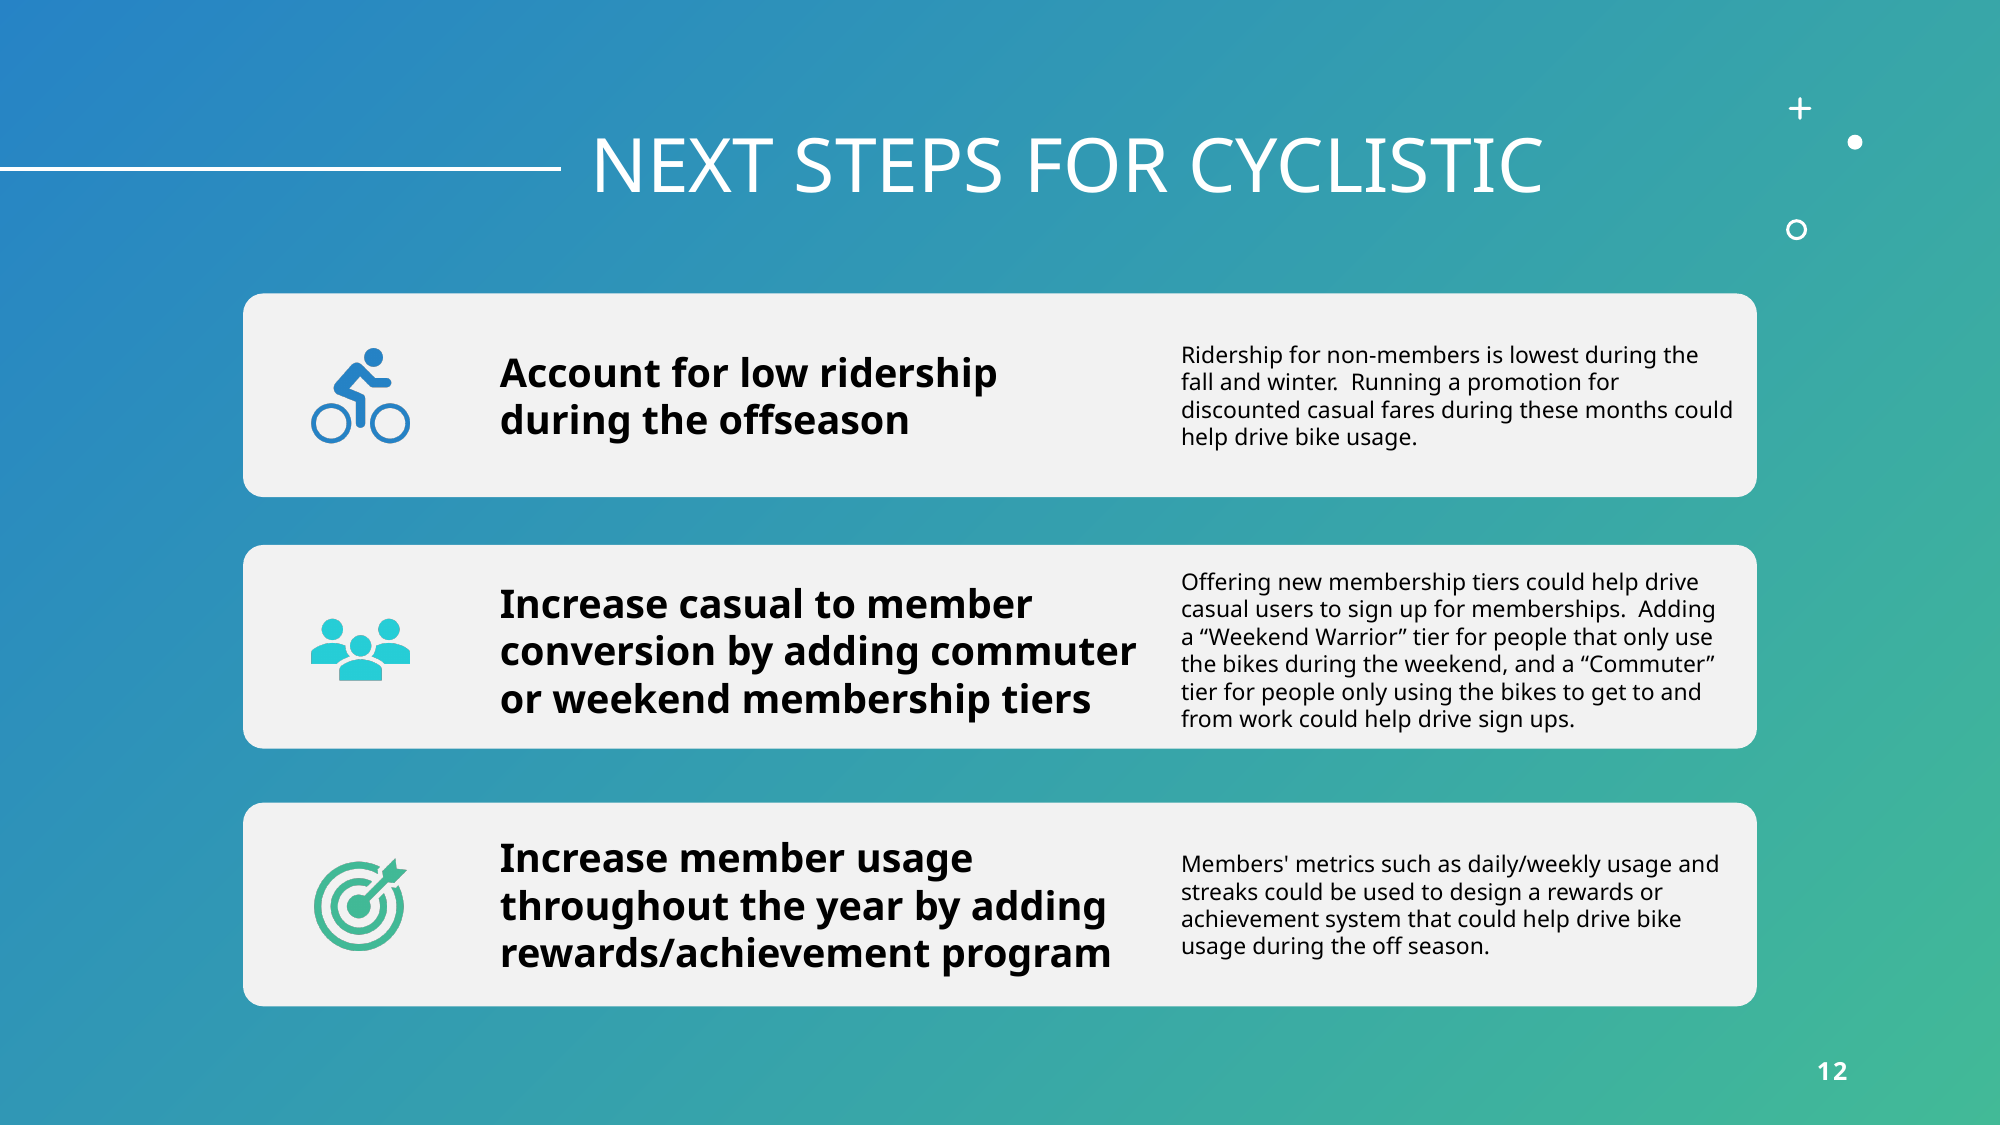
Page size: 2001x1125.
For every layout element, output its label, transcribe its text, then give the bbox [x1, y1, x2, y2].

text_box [243, 292, 1757, 1007]
text_box [1786, 219, 1808, 241]
text_box [0, 0, 2000, 1125]
text_box [1788, 97, 1812, 120]
slide_number 12 [1412, 1042, 1863, 1103]
text_box [1847, 134, 1863, 150]
title NEXT STEPS FOR CYCLISTIC [575, 59, 1750, 278]
